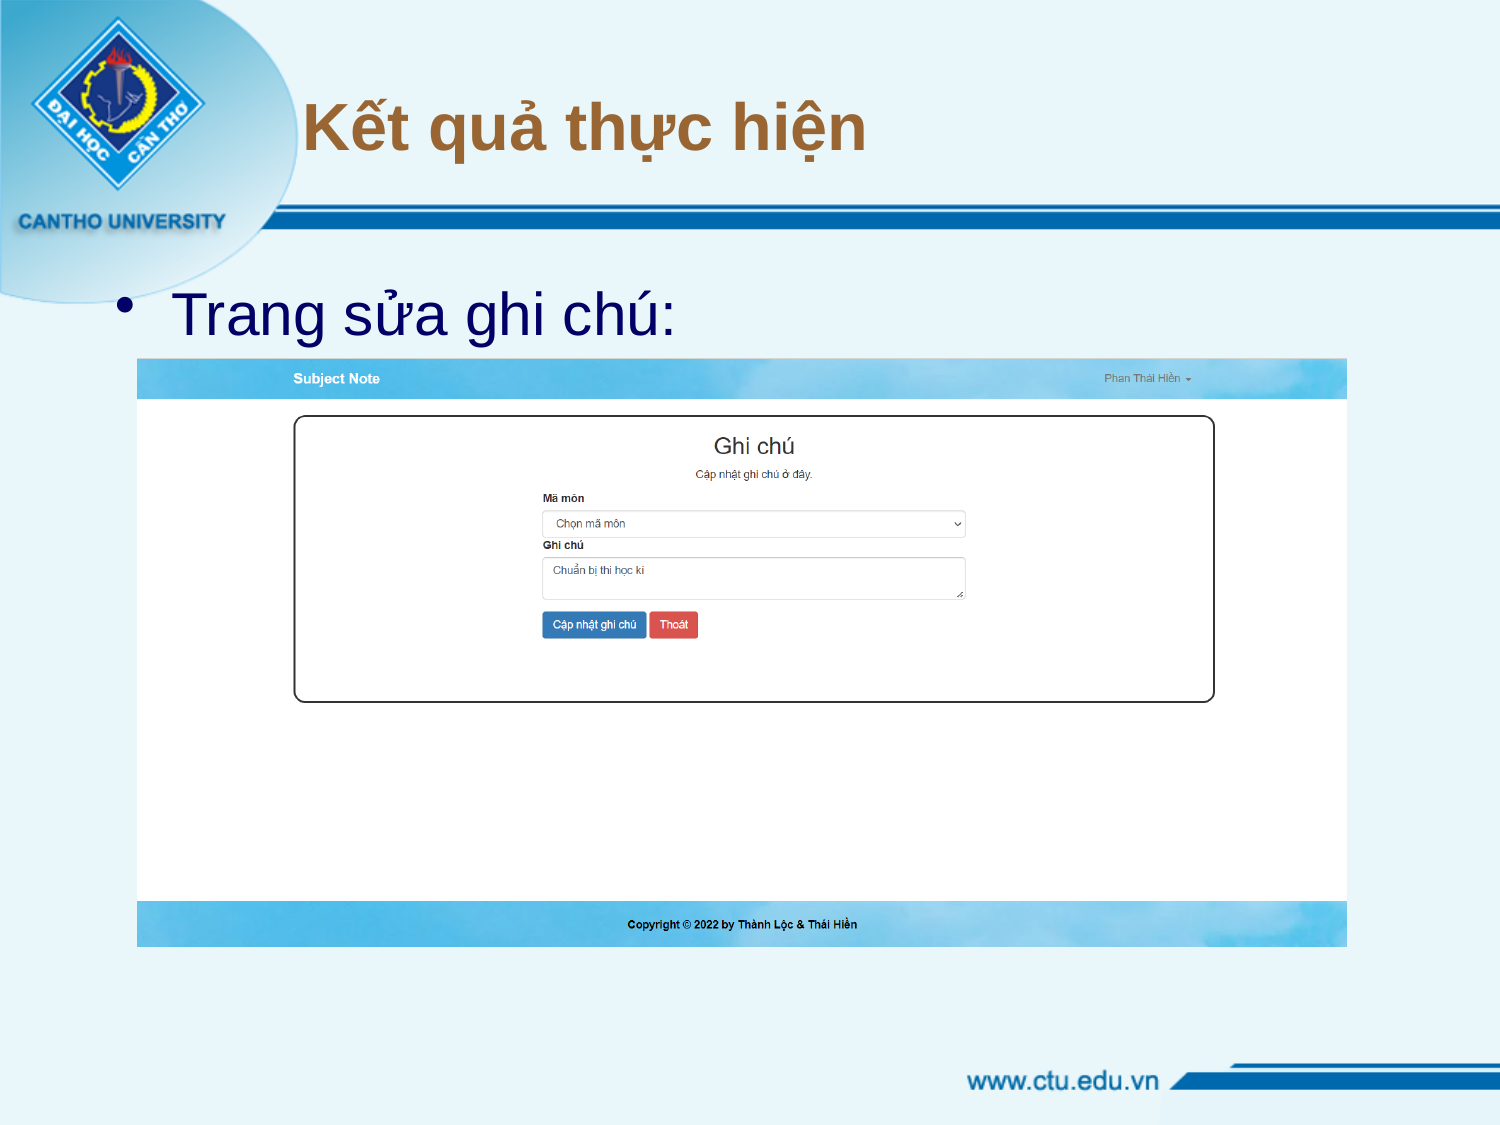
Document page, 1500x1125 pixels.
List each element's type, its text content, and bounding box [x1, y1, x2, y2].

list Trang sửa ghi chú: [99, 267, 1450, 1038]
title Kết quả thực hiện [287, 46, 1450, 202]
picture [0, 0, 1500, 1125]
